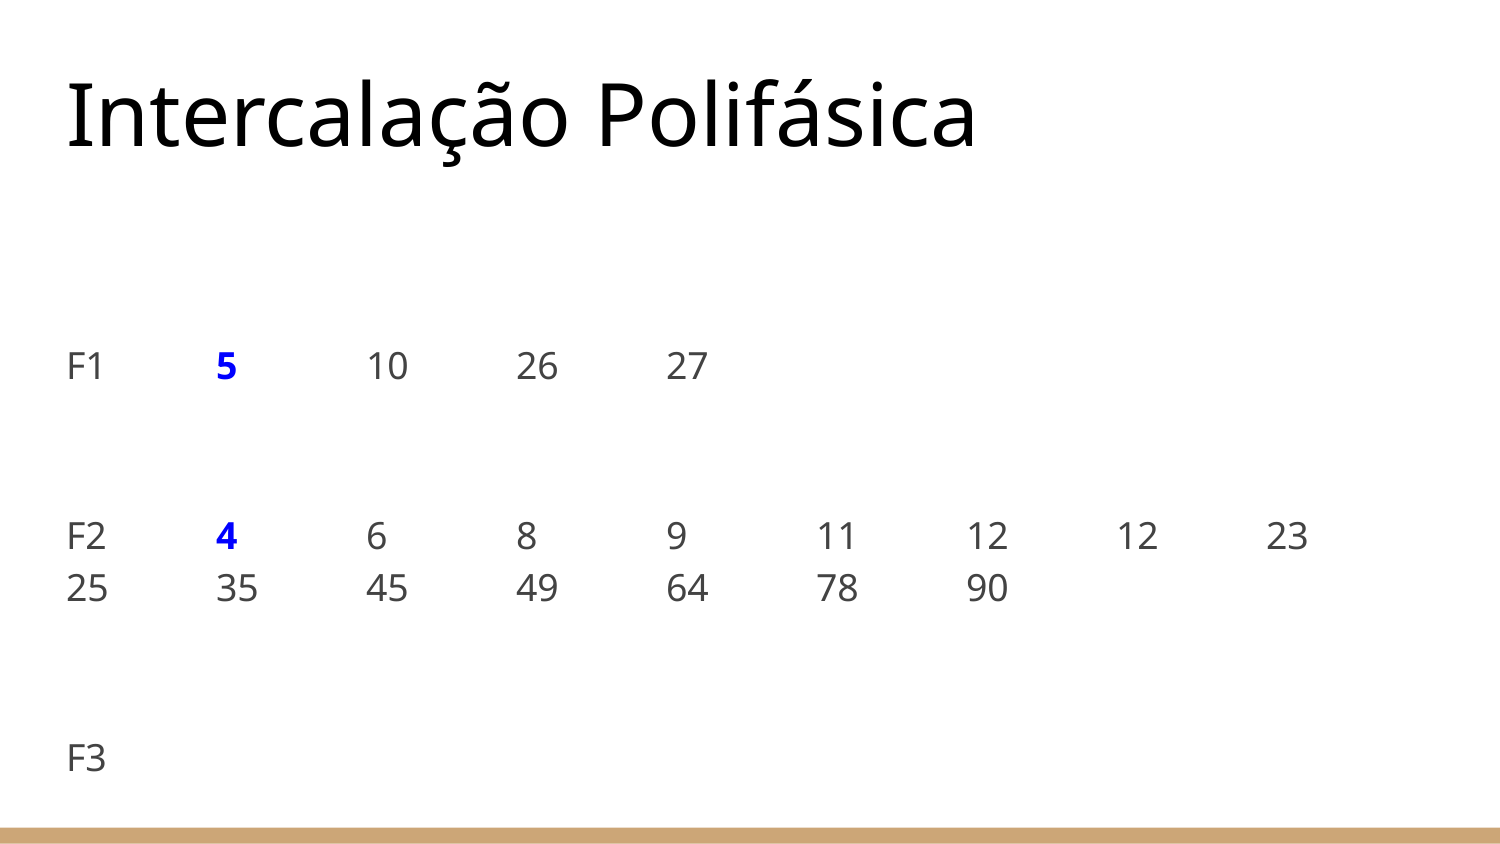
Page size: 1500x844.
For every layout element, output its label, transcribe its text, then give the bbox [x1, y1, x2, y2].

list F1 5 10 26 27 F2 4 6 8 9 11 12 12 23 25 35 45 49 64 78 90 F3 [51, 320, 1449, 760]
title Intercalação Polifásica [51, 85, 1449, 180]
